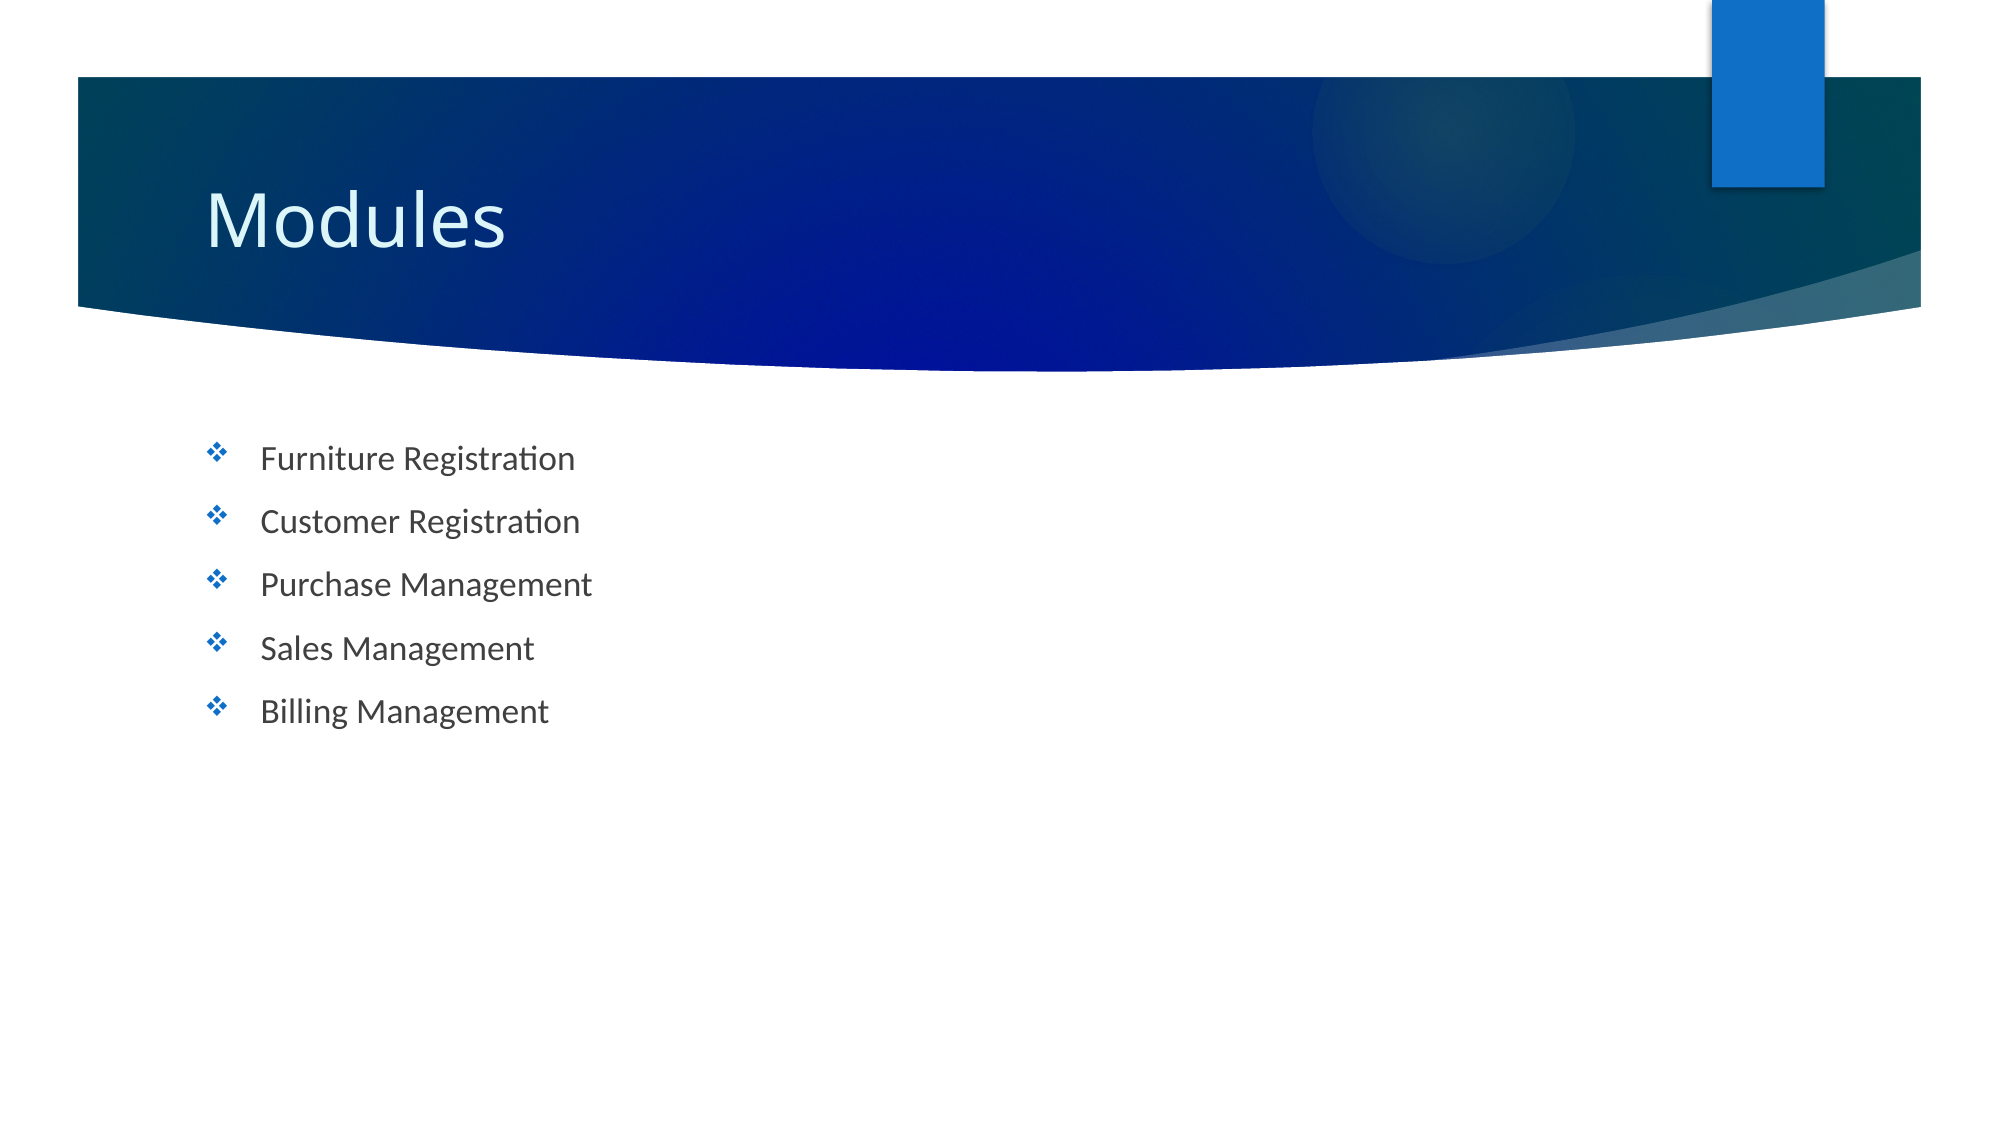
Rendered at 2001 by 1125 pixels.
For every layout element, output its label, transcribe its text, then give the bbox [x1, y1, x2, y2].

list Furniture Registration Customer Registration Purchase Management Sales Management Billing Management [189, 427, 1638, 988]
title Modules [189, 159, 1627, 276]
